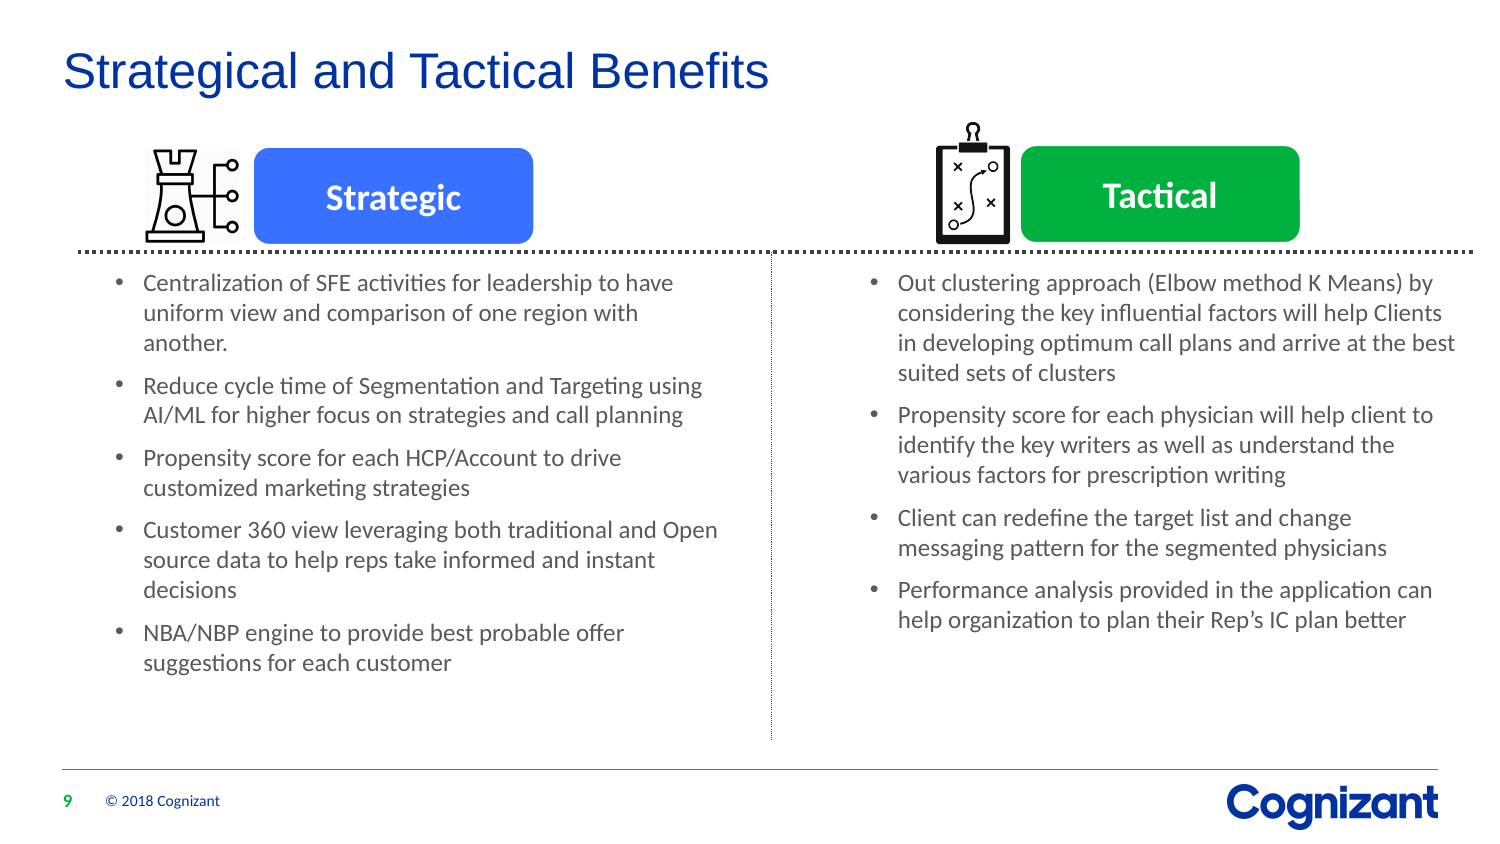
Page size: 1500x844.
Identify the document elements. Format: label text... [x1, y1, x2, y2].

picture [933, 122, 1012, 245]
text_box Tactical [1017, 176, 1303, 246]
title Strategical and Tactical Benefits [63, 45, 1439, 176]
text_box Strategic [250, 176, 537, 247]
text_box Centralization of SFE activities for leadership to have uniform view and comparison of one region with another. Reduce cycle time of Segmentation and Targeting using AI/ML for higher focus on strategies and call planning Propensity score for each HCP/Account to drive customized marketing strategies Customer 360 view leveraging both traditional and Open source data to help reps take informed and instant decisions NBA/NBP engine to provide best probable offer suggestions for each customer [99, 258, 739, 671]
text_box Out clustering approach (Elbow method K Means) by considering the key influential factors will help Clients in developing optimum call plans and arrive at the best suited sets of clusters Propensity score for each physician will help client to identify the key writers as well as understand the various factors for prescription writing Client can redefine the target list and change messaging pattern for the segmented physicians Performance analysis provided in the application can help organization to plan their Rep’s IC plan better [853, 258, 1477, 726]
picture [144, 148, 240, 244]
slide_number 9 [63, 787, 101, 813]
picture [1227, 784, 1438, 830]
footer © 2018 Cognizant [105, 787, 855, 813]
